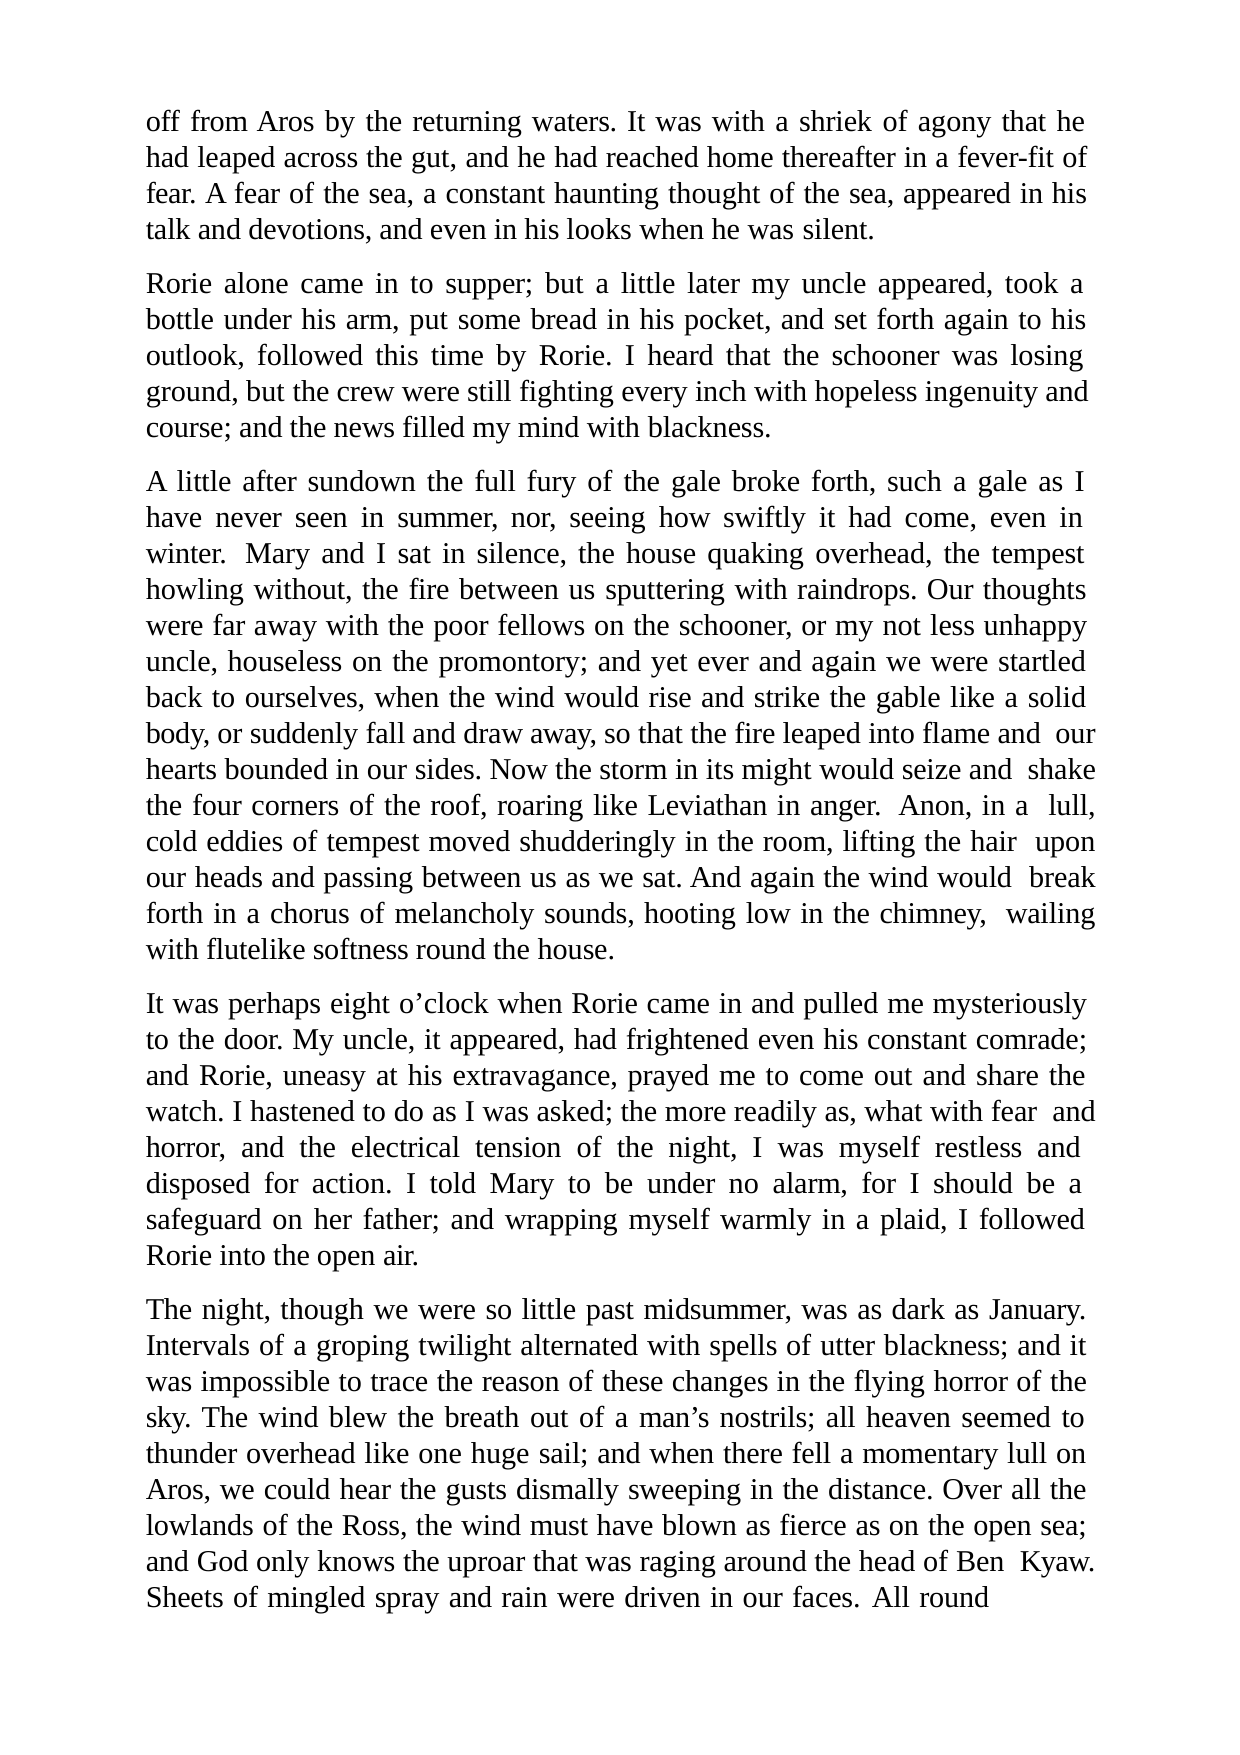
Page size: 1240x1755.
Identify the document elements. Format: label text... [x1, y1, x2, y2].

text_box off from Aros by the returning waters. It was with a shriek of agony that he had leaped across the gut, and he had reached home thereafter in a fever-fit of fear. A fear of the sea, a constant haunting thought of the sea, appeared in his talk and devotions, and even in his looks when he was silent. Rorie alone came in to supper; but a little later my uncle appeared, took a bottle under his arm, put some bread in his pocket, and set forth again to his outlook, followed this time by Rorie. I heard that the schooner was losing ground, but the crew were still fighting every inch with hopeless ingenuity and course; and the news filled my mind with blackness. A little after sundown the full fury of the gale broke forth, such a gale as I have never seen in summer, nor, seeing how swiftly it had come, even in winter. Mary and I sat in silence, the house quaking overhead, the tempest howling without, the fire between us sputtering with raindrops. Our thoughts were far away with the poor fellows on the schooner, or my not less unhappy uncle, houseless on the promontory; and yet ever and again we were startled back to ourselves, when the wind would rise and strike the gable like a solid body, or suddenly fall and draw away, so that the fire leaped into flame and our hearts bounded in our sides. Now the storm in its might would seize and shake the four corners of the roof, roaring like Leviathan in anger. Anon, in a lull, cold eddies of tempest moved shudderingly in the room, lifting the hair upon our heads and passing between us as we sat. And again the wind would break forth in a chorus of melancholy sounds, hooting low in the chimney, wailing with flutelike softness round the house. It was perhaps eight o’clock when Rorie came in and pulled me mysteriously to the door. My uncle, it appeared, had frightened even his constant comrade; and Rorie, uneasy at his extravagance, prayed me to come out and share the watch. I hastened to do as I was asked; the more readily as, what with fear and horror, and the electrical tension of the night, I was myself restless and disposed for action. I told Mary to be under no alarm, for I should be a safeguard on her father; and wrapping myself warmly in a plaid, I followed Rorie into the open air. The night, though we were so little past midsummer, was as dark as January. Intervals of a groping twilight alternated with spells of utter blackness; and it was impossible to trace the reason of these changes in the flying horror of the sky. The wind blew the breath out of a man’s nostrils; all heaven seemed to thunder overhead like one huge sail; and when there fell a momentary lull on Aros, we could hear the gusts dismally sweeping in the distance. Over all the lowlands of the Ross, the wind must have blown as fierce as on the open sea; and God only knows the uproar that was raging around the head of Ben Kyaw. Sheets of mingled spray and rain were driven in our faces. All round [143, 98, 1097, 1614]
